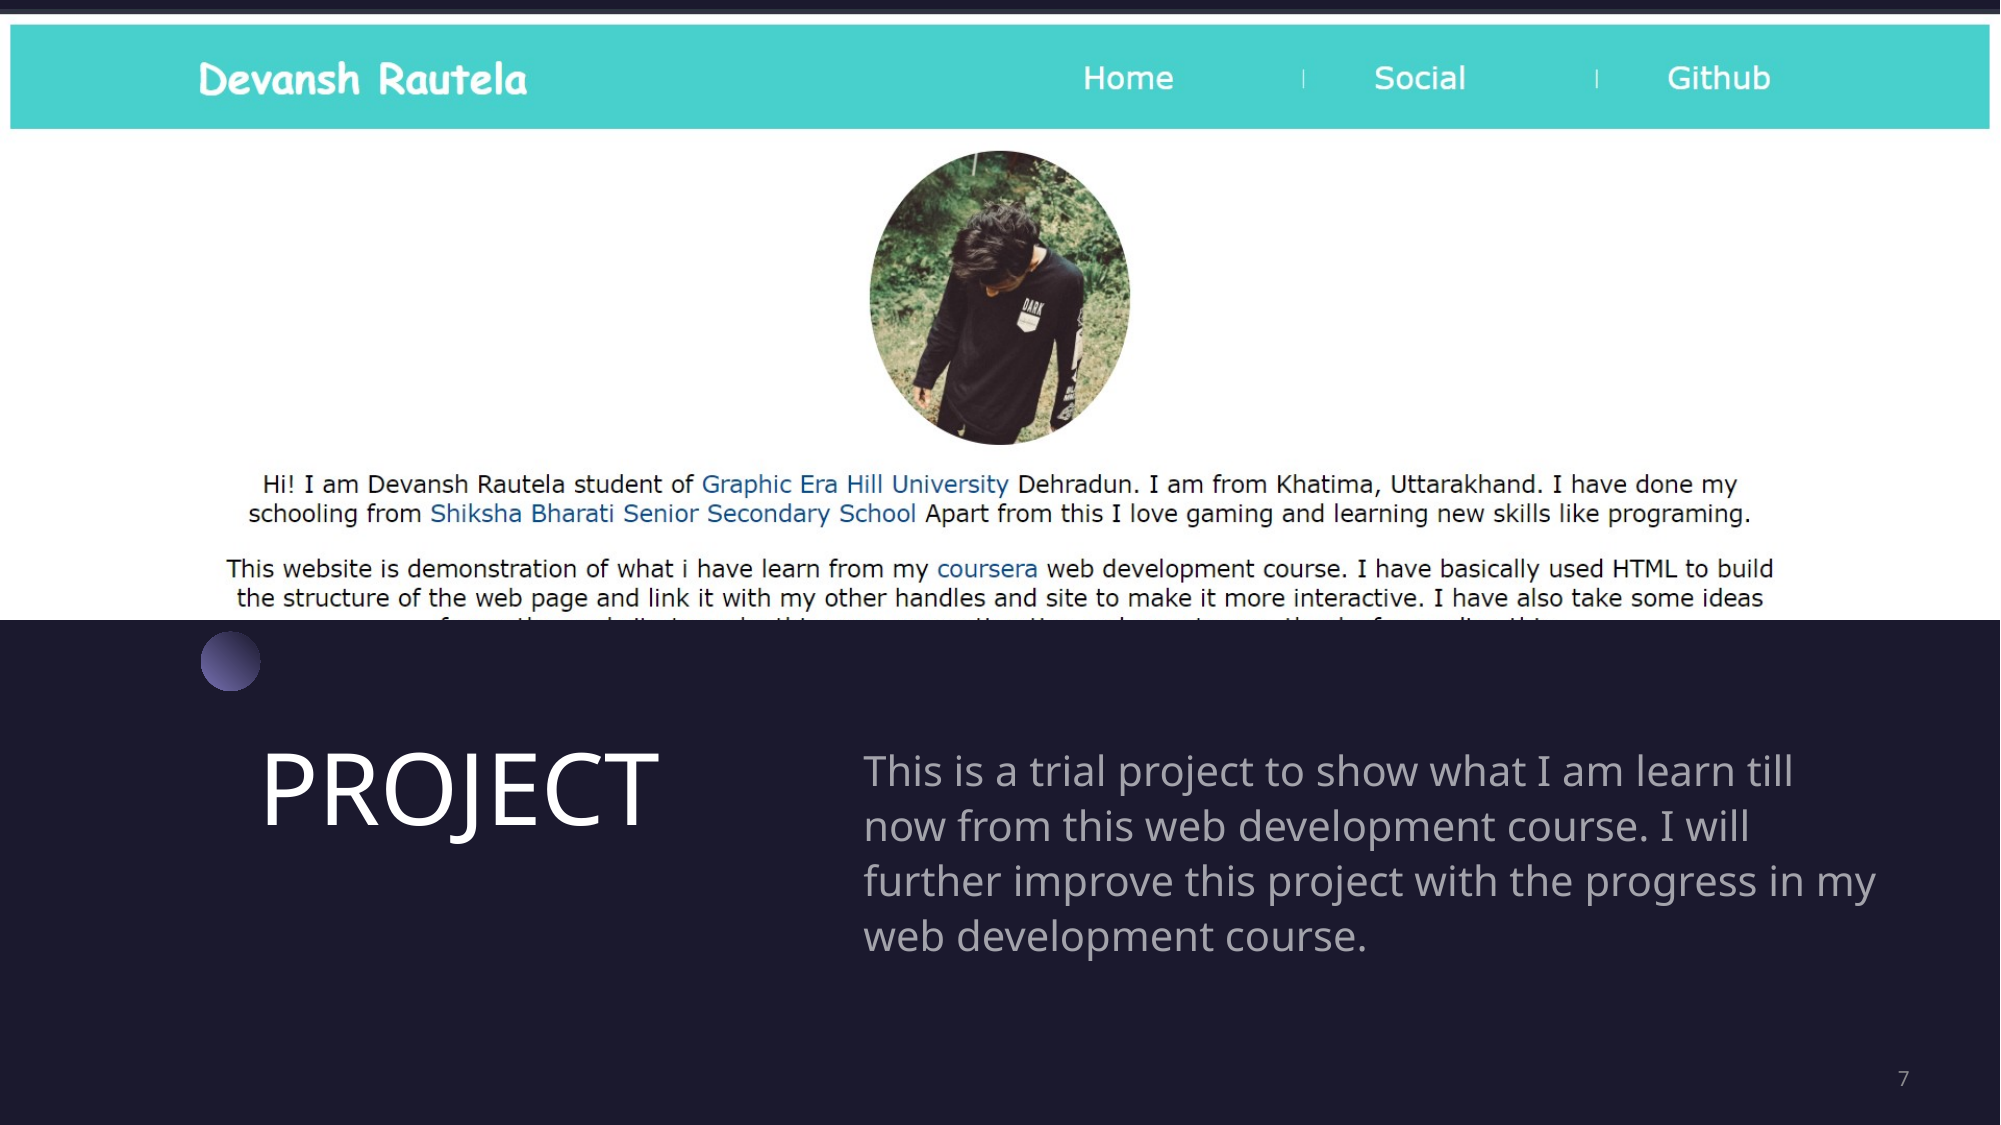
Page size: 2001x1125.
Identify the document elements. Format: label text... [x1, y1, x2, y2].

title PROJECT [90, 739, 829, 996]
list This is a trial project to show what I am learn till now from this web development course. I will further improve this project with the progress in my web development course. [863, 739, 1884, 997]
picture [0, 0, 2000, 620]
slide_number 7 [1632, 1067, 1910, 1093]
